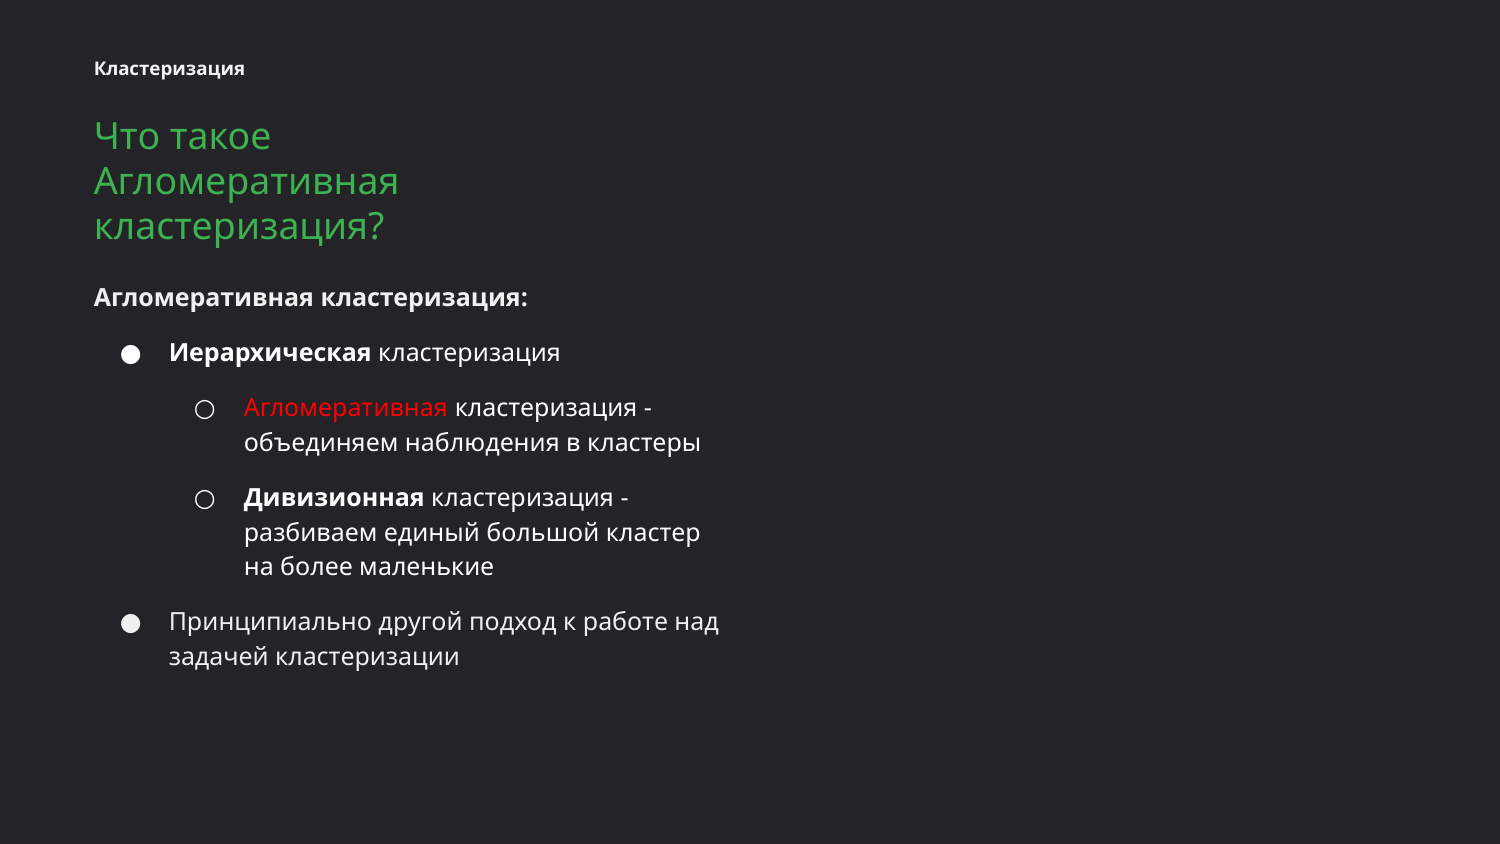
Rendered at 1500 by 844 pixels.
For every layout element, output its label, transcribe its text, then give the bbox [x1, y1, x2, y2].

text_box Агломеративная кластеризация: Иерархическая кластеризация Агломеративная кластеризация - объединяем наблюдения в кластеры Дивизионная кластеризация - разбиваем единый большой кластер на более маленькие Принципиально другой подход к работе над задачей кластеризации [93, 276, 751, 793]
text_box Что такое Агломеративная кластеризация? [93, 97, 573, 210]
text_box Кластеризация [93, 41, 497, 100]
